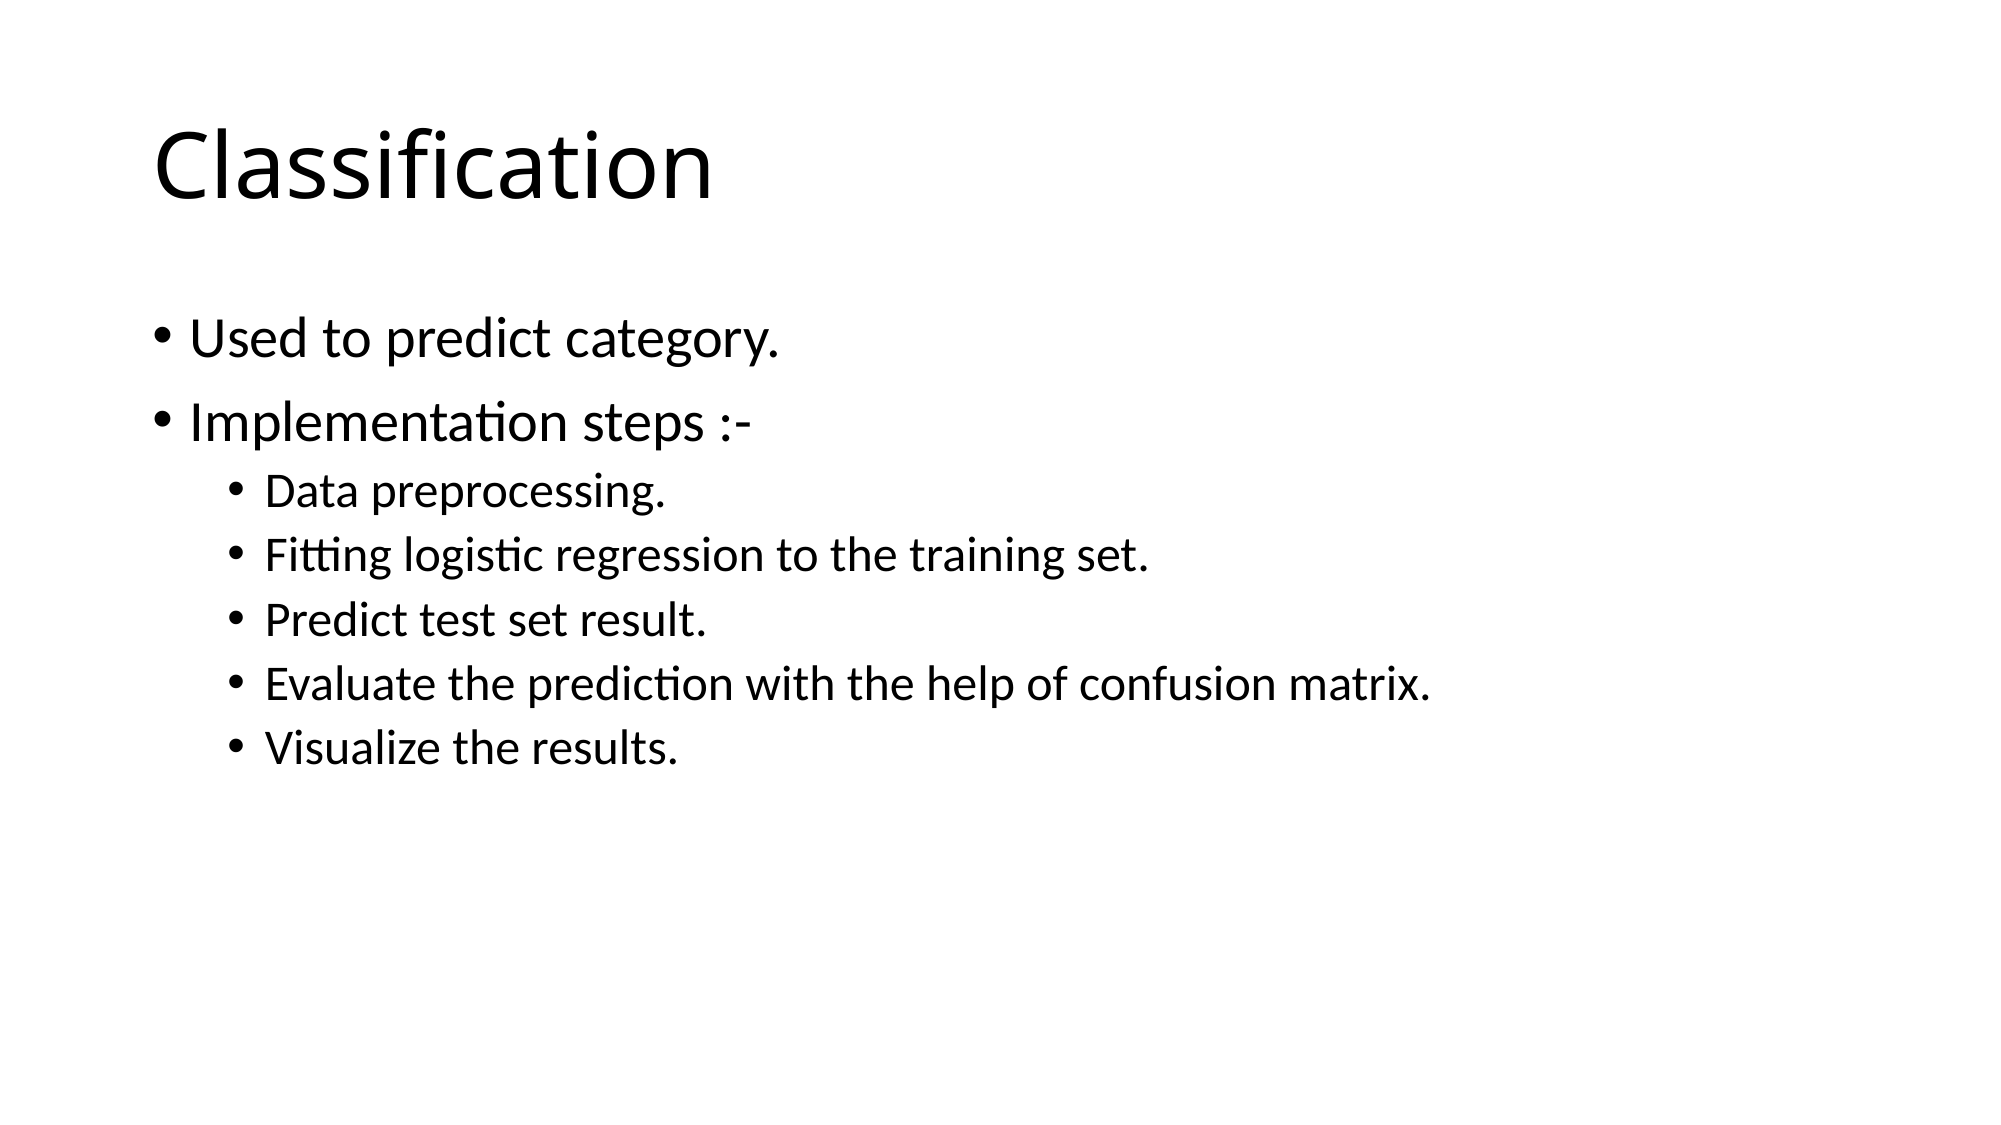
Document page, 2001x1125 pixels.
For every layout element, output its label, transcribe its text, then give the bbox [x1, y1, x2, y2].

list Used to predict category. Implementation steps :- Data preprocessing. Fitting logistic regression to the training set. Predict test set result. Evaluate the prediction with the help of confusion matrix. Visualize the results. [137, 299, 1863, 1014]
title Classification [137, 59, 1863, 278]
